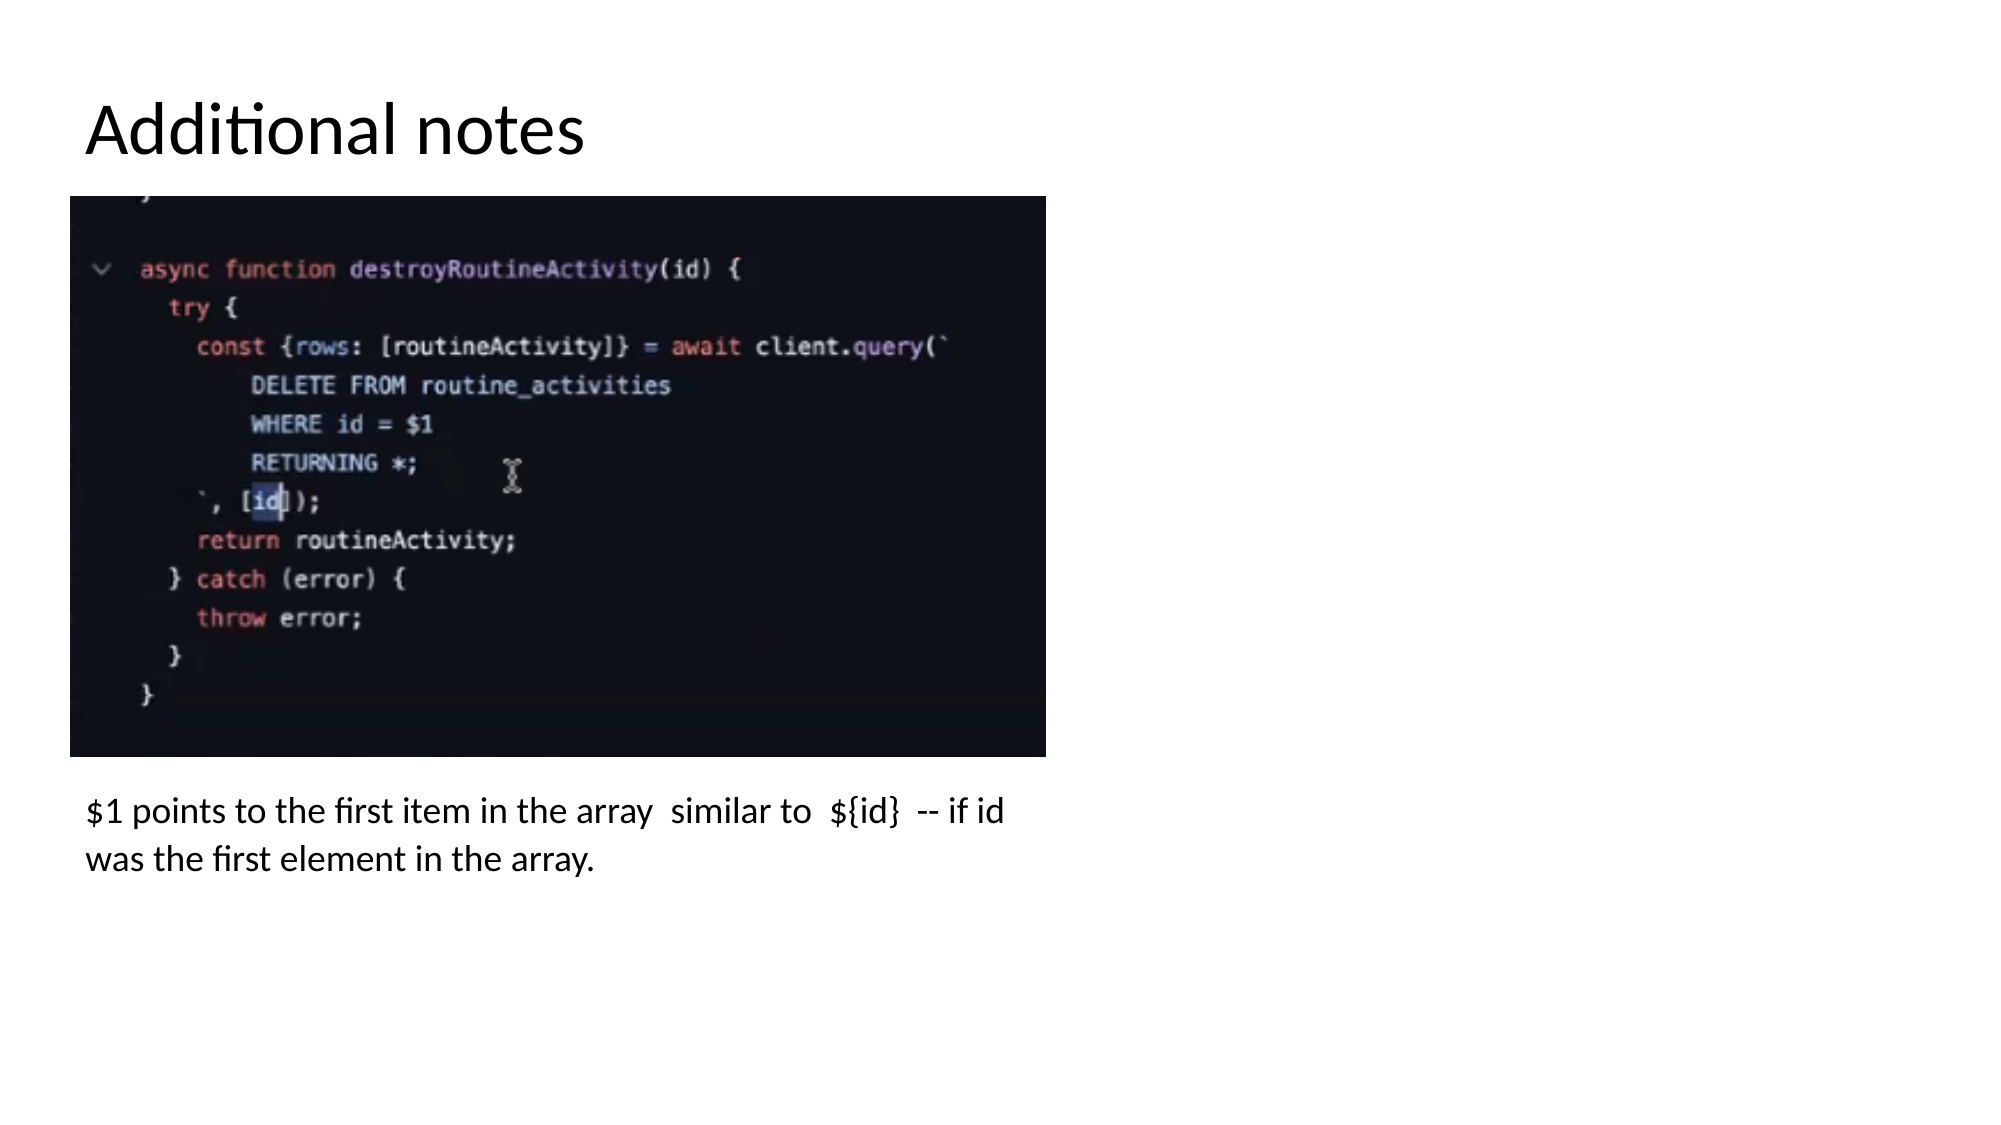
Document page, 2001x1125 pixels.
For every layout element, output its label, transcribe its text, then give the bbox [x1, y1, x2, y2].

text_box Additional notes [70, 72, 938, 178]
text_box $1 points to the first item in the array similar to ${id} -- if id was the first element in the array. [70, 775, 1071, 887]
picture [70, 196, 1046, 757]
